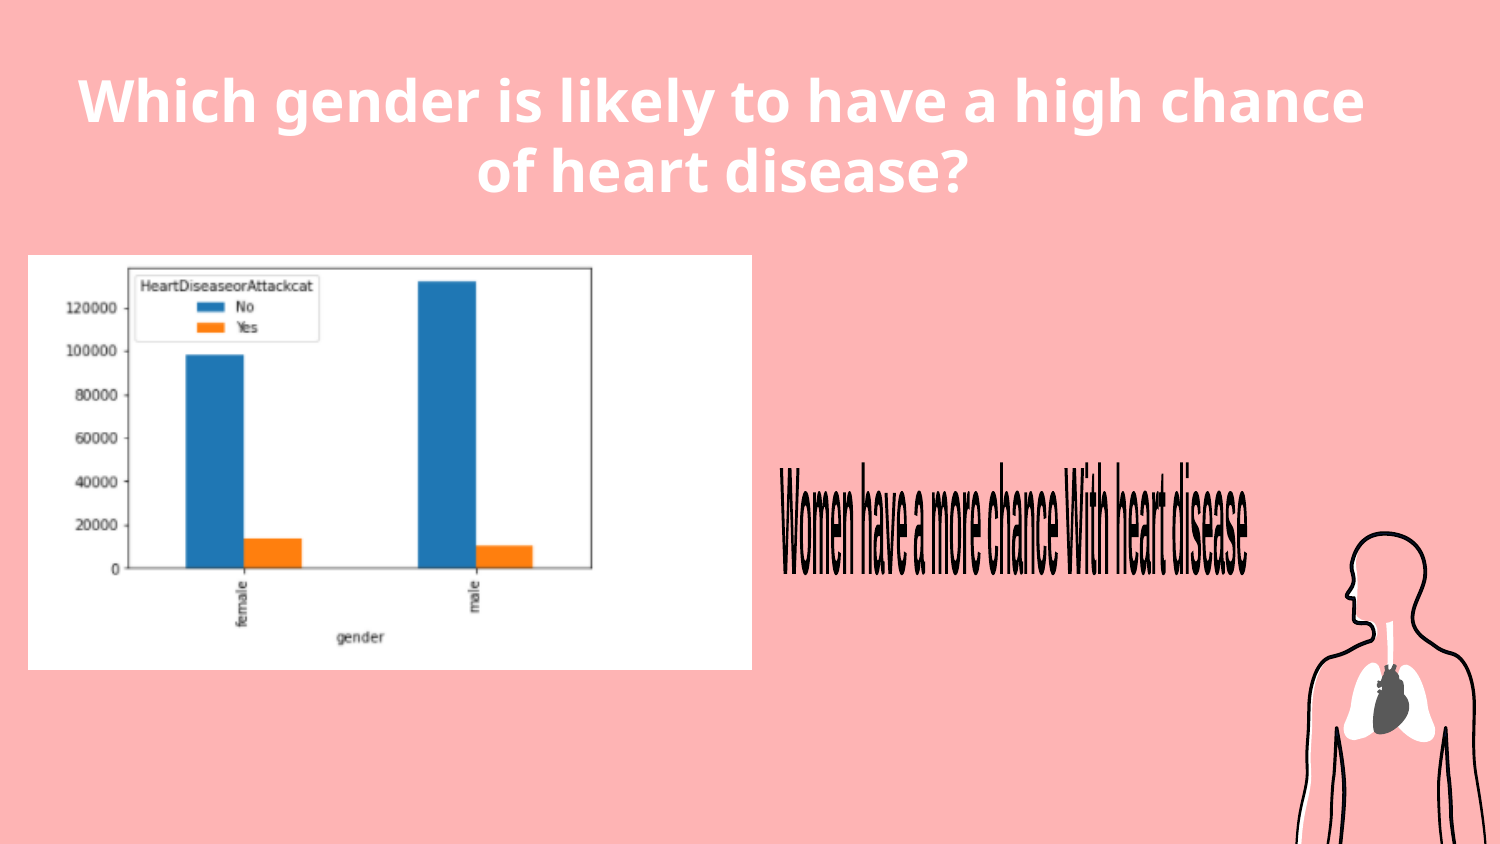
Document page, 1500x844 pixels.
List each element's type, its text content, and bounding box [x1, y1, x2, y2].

picture [28, 254, 753, 671]
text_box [1292, 531, 1491, 844]
text_box Women have a more chance With heart disease [813, 491, 829, 574]
title Which gender is likely to have a high chance of heart disease? [34, 48, 1411, 154]
